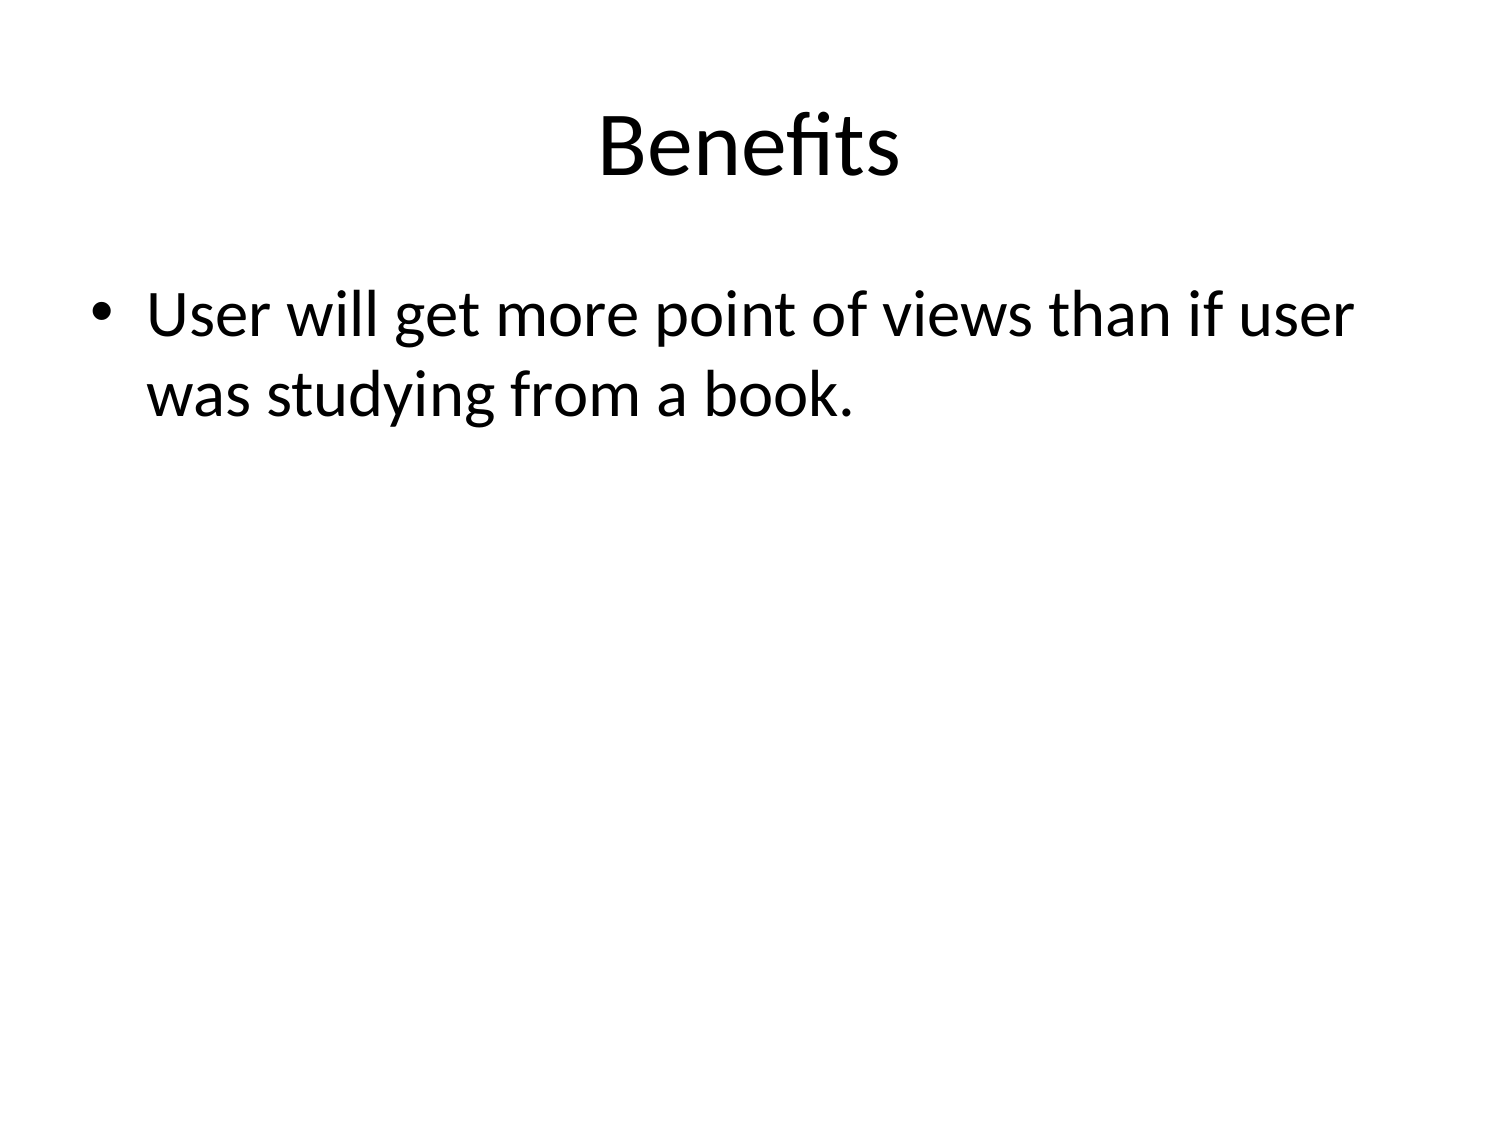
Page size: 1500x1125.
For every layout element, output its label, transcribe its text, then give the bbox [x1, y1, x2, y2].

list User will get more point of views than if user was studying from a book. [75, 262, 1425, 1005]
title Benefits [75, 45, 1425, 233]
